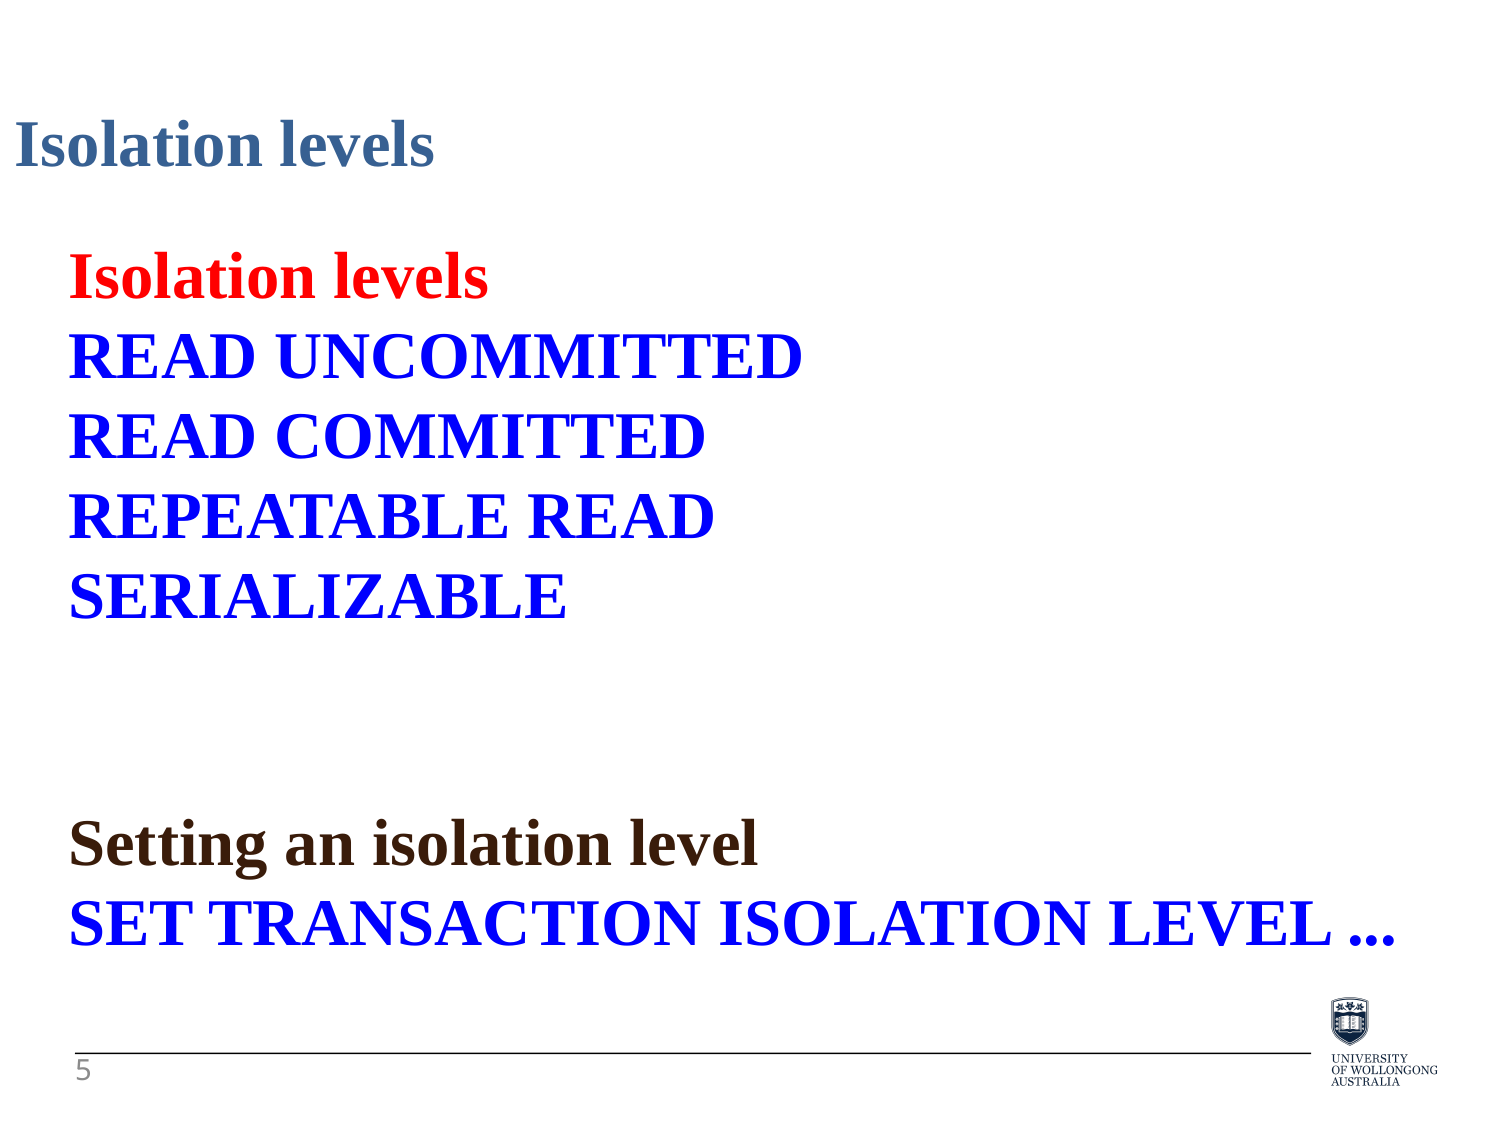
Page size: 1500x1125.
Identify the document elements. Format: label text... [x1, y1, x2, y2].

text_box Isolation levels READ UNCOMMITTED READ COMMITTED REPEATABLE READ SERIALIZABLE [53, 224, 1500, 640]
text_box 5 [74, 1059, 135, 1091]
text_box Setting an isolation level SET TRANSACTION ISOLATION LEVEL ... [53, 791, 1500, 966]
text_box Isolation levels [0, 92, 1500, 193]
